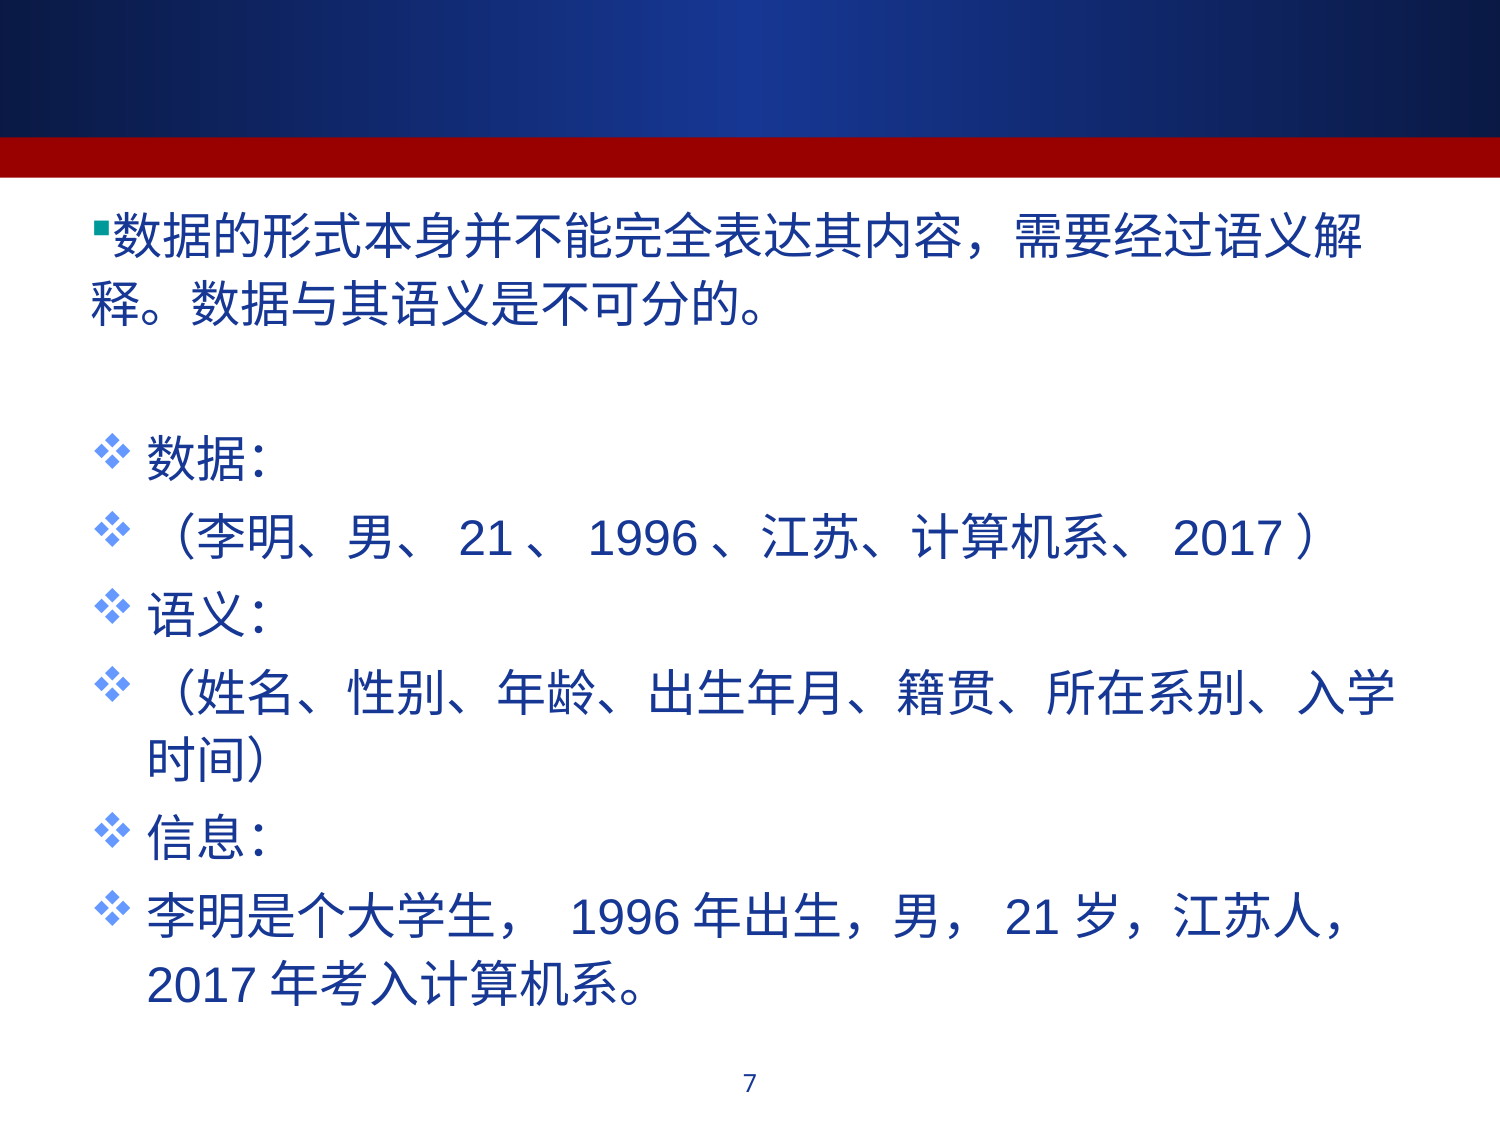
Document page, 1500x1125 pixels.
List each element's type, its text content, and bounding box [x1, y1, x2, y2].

list 数据的形式本身并不能完全表达其内容，需要经过语义解释。数据与其语义是不可分的。 数据： （李明、男、21、1996、江苏、计算机系、2017） 语义： （姓名、性别、年龄、出生年月、籍贯、所在系别、入学时间） 信息： 李明是个大学生， 1996年出生，男，21岁，江苏人，2017年考入计算机系。 [74, 188, 1426, 1051]
slide_number 7 [574, 1059, 926, 1113]
